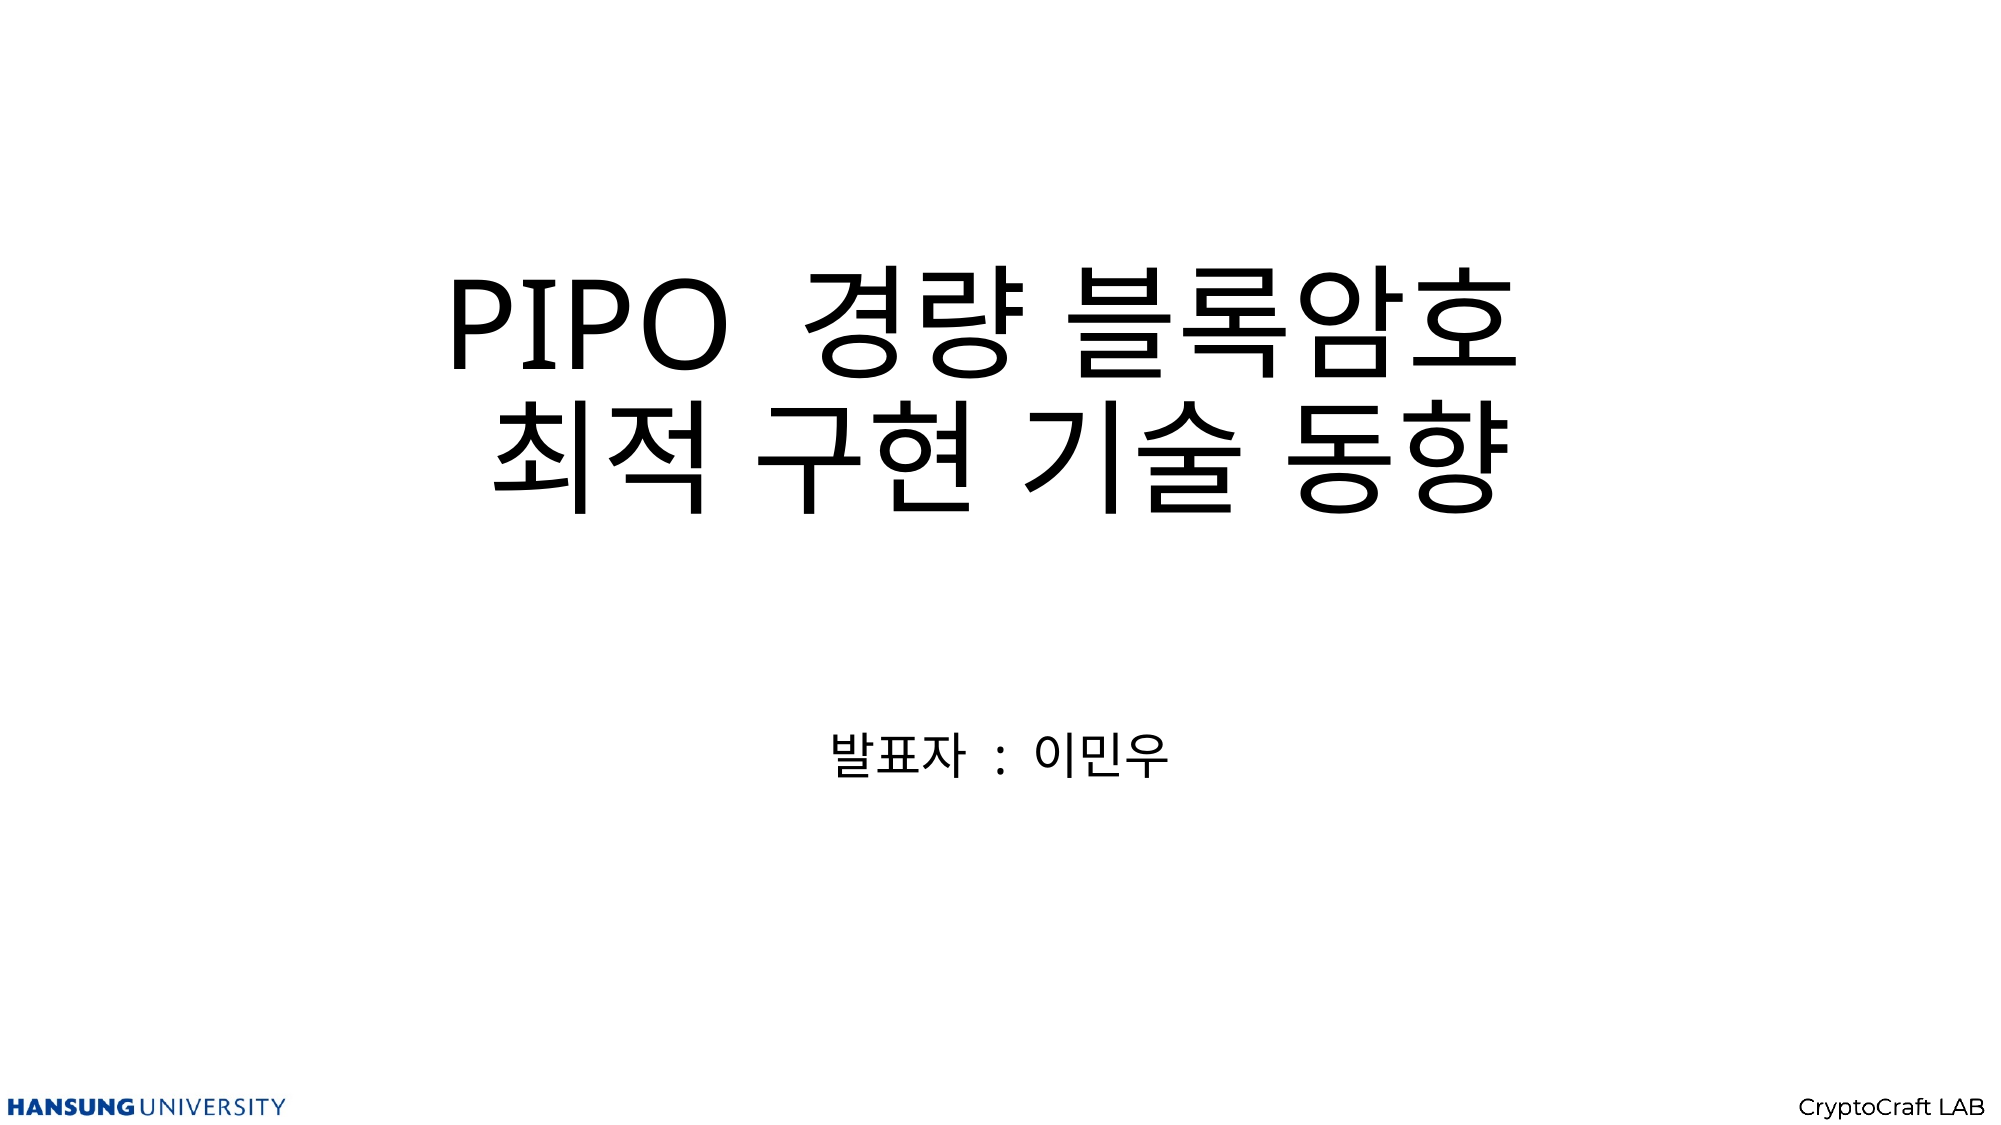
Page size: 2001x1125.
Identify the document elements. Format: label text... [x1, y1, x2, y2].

subtitle 발표자 : 이민우 [0, 622, 2000, 895]
title PIPO 경량 블록암호 최적 구현 기술 동향 [0, 200, 2000, 593]
picture [1784, 1095, 2000, 1122]
picture [0, 1090, 297, 1117]
